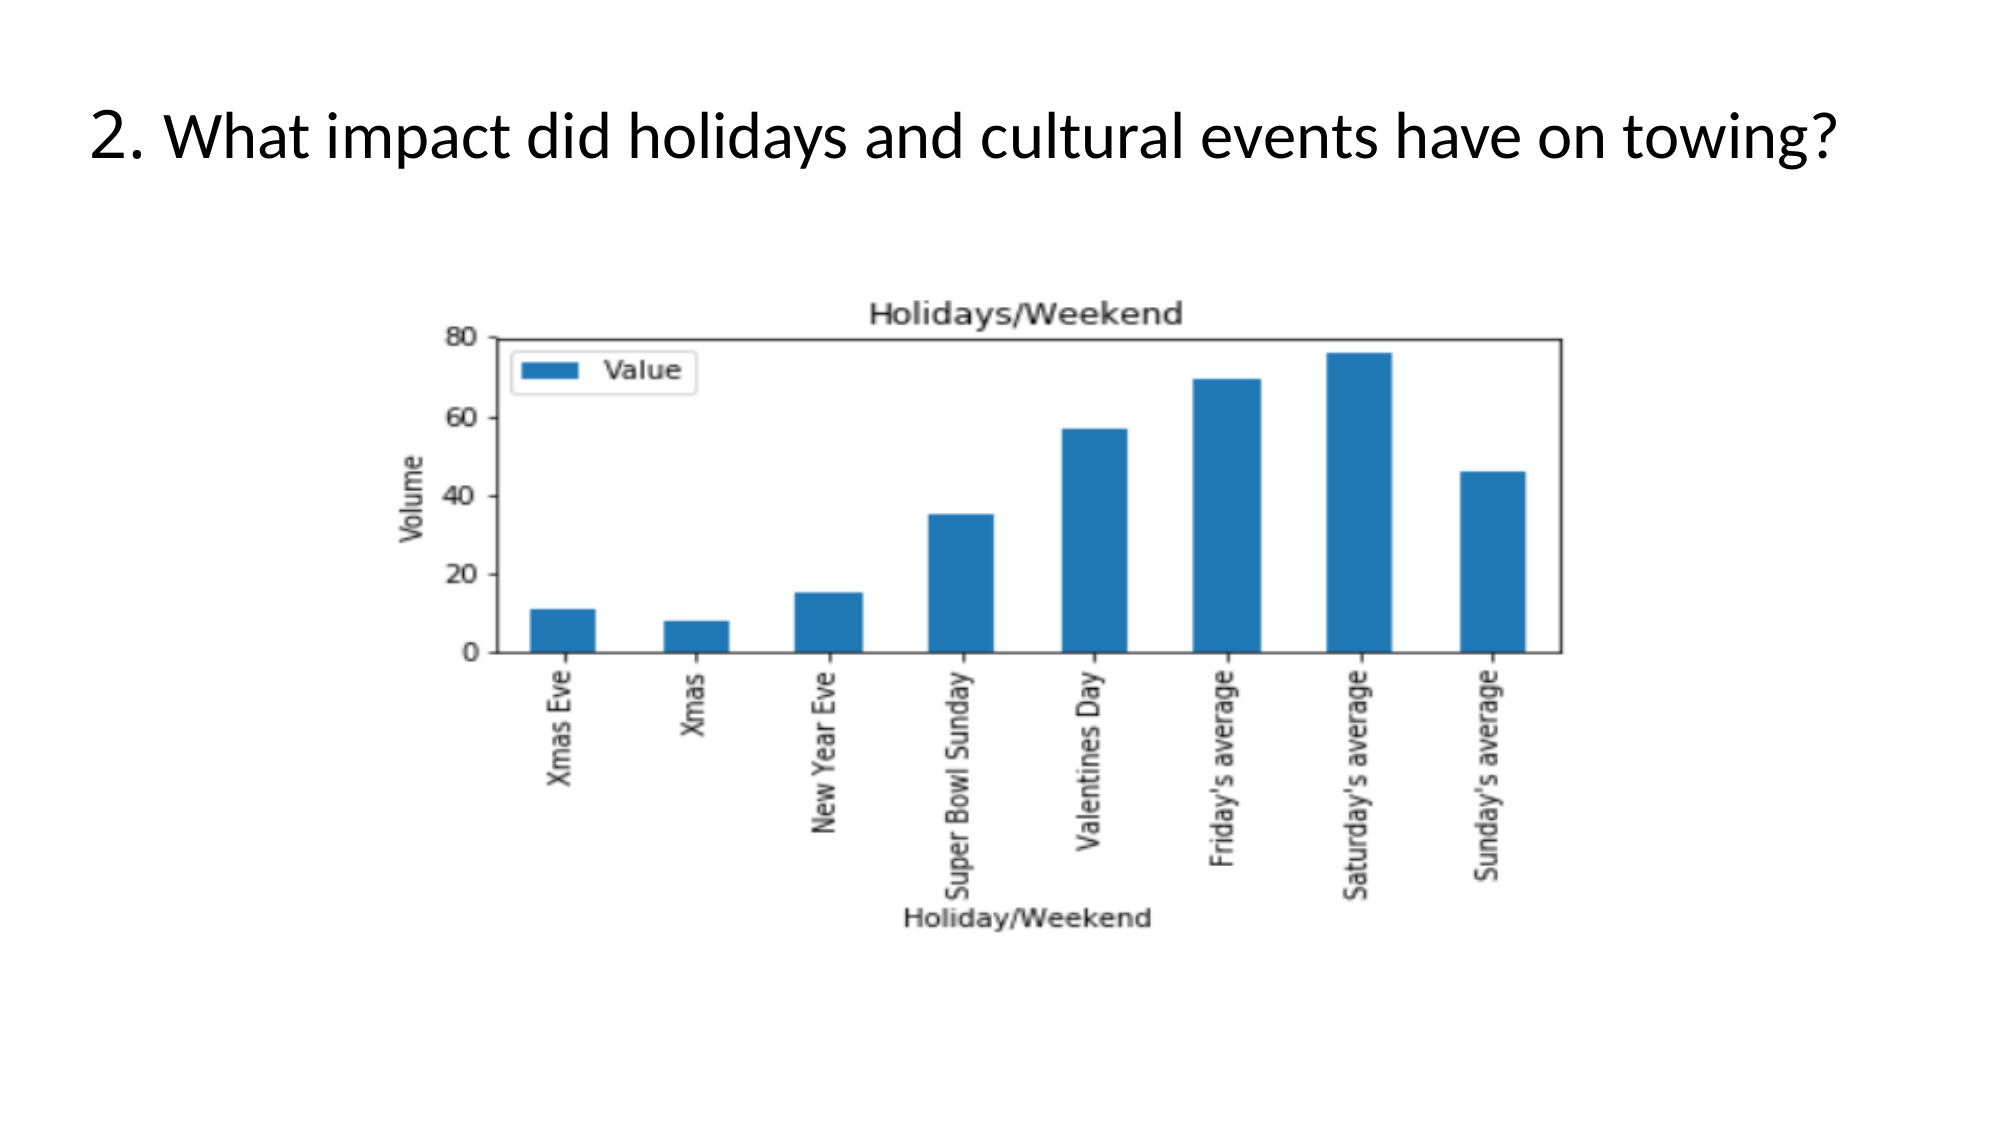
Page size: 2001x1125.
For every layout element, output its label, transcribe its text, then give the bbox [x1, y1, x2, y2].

text_box 2. What impact did holidays and cultural events have on towing? [0, 83, 1921, 259]
picture [304, 238, 1724, 962]
